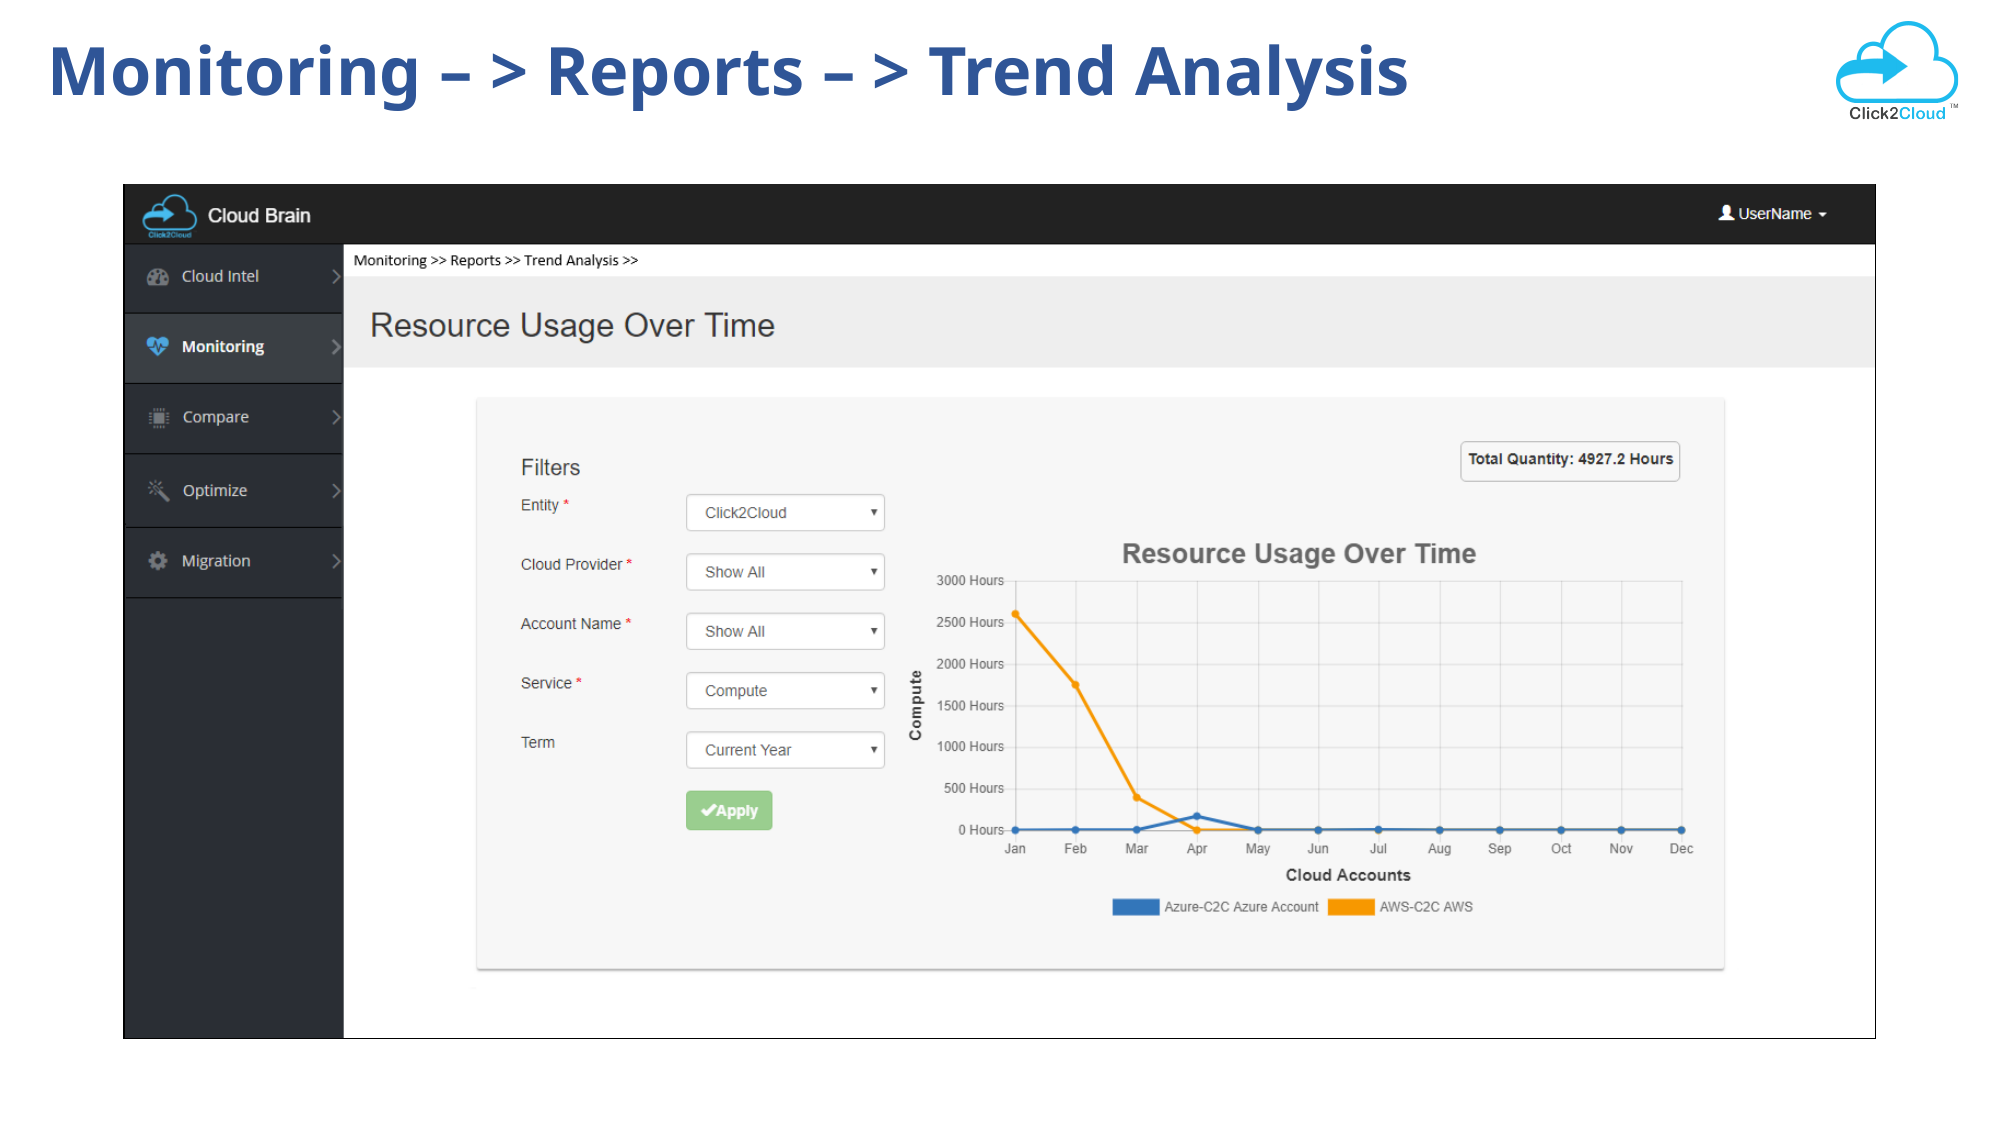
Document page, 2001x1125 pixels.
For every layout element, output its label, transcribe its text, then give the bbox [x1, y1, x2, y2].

title Monitoring – > Reports – > Trend Analysis [32, 0, 1960, 148]
picture [124, 184, 1875, 1038]
picture [1835, 20, 1959, 120]
